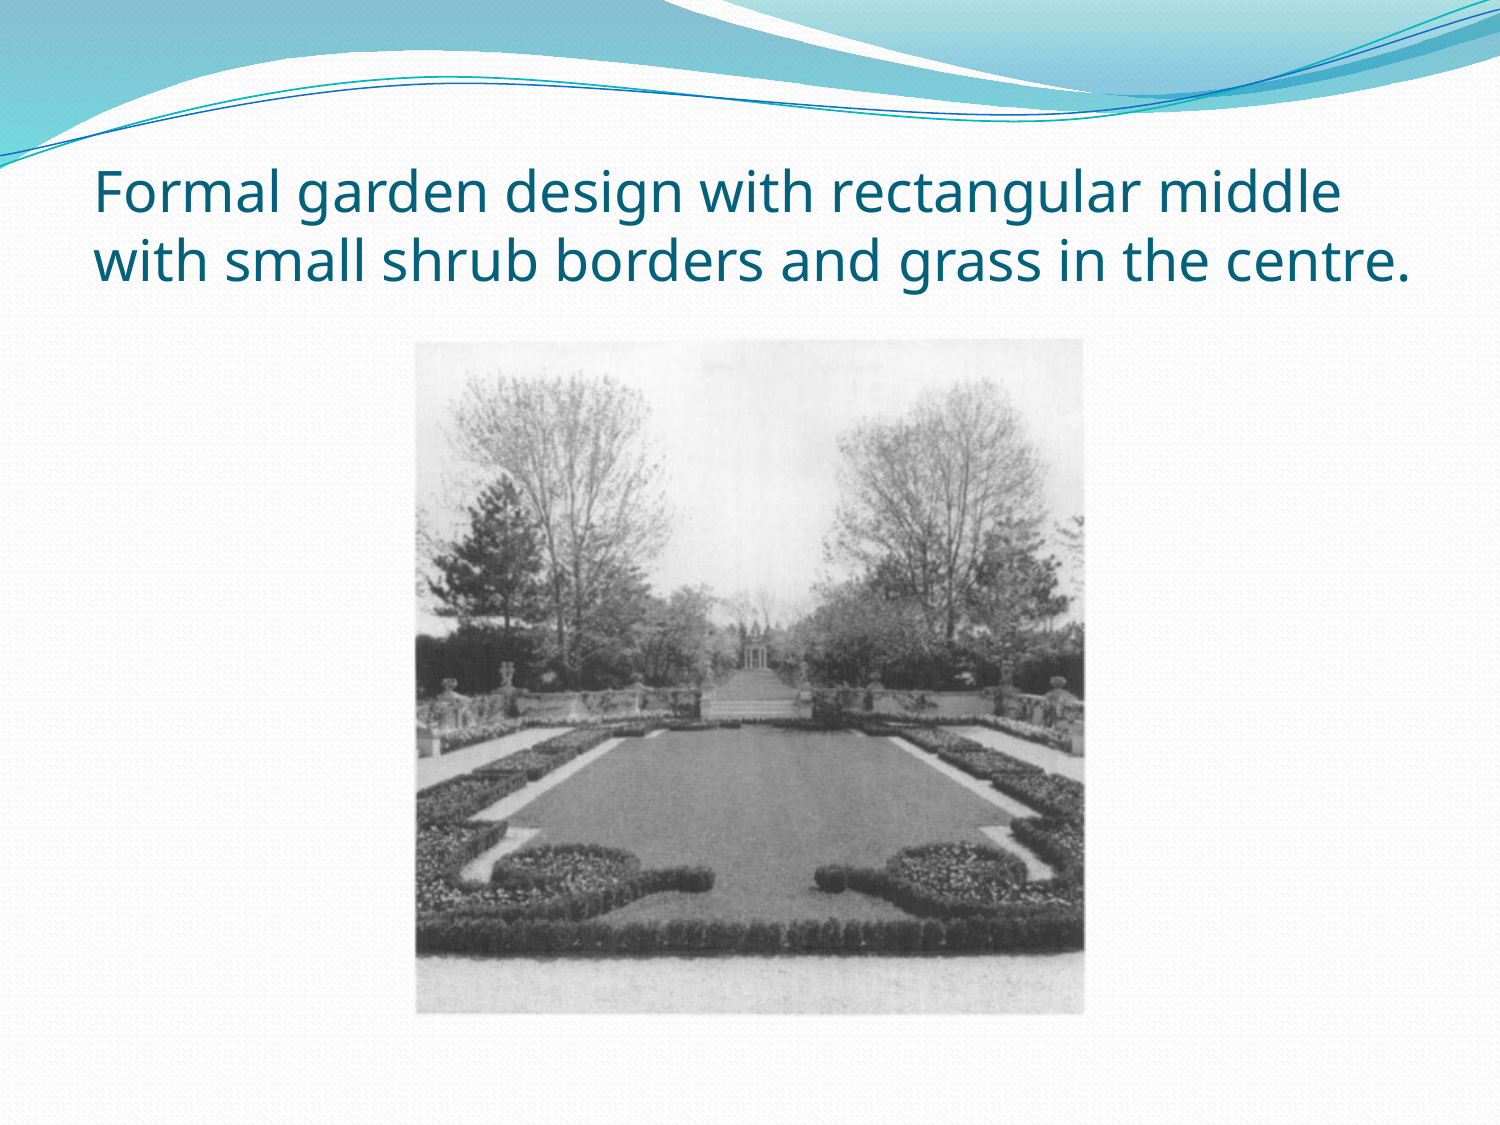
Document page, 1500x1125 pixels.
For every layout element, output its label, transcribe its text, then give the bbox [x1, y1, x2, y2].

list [414, 338, 1086, 1017]
title Formal garden design with rectangular middle with small shrub borders and grass in the centre. [93, 105, 1444, 293]
